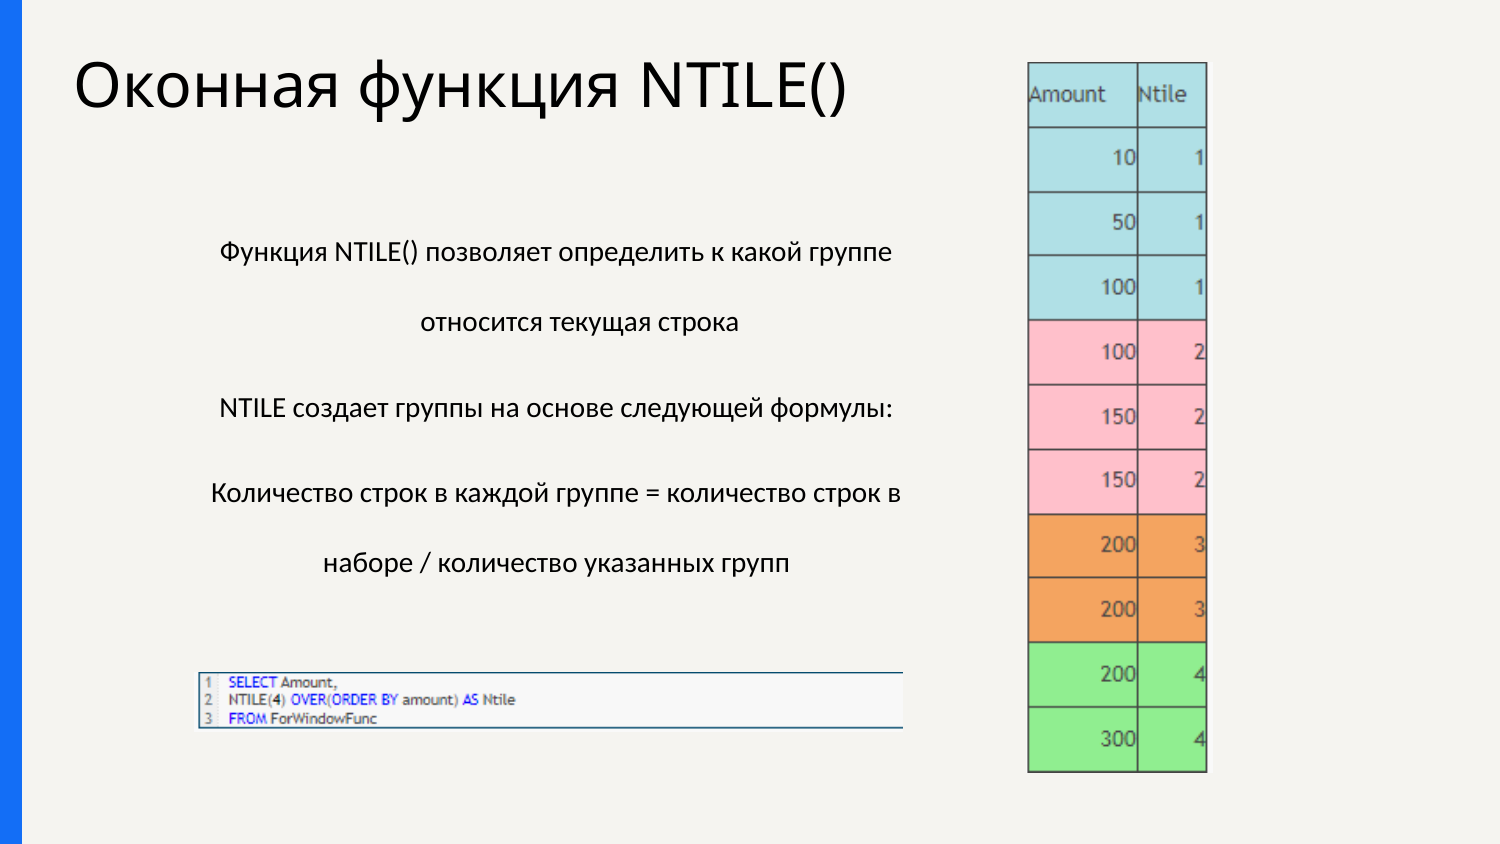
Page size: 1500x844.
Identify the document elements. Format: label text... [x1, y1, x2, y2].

title Оконная функция NTILE() [59, 29, 1053, 183]
text_box [0, 0, 22, 844]
picture [194, 672, 903, 734]
subtitle Функция NTILE() позволяет определить к какой группе относится текущая строка NTILE создает группы на основе следующей формулы: Количество строк в каждой группе = количество строк в наборе / количество указанных групп [165, 182, 928, 775]
picture [1026, 62, 1213, 773]
